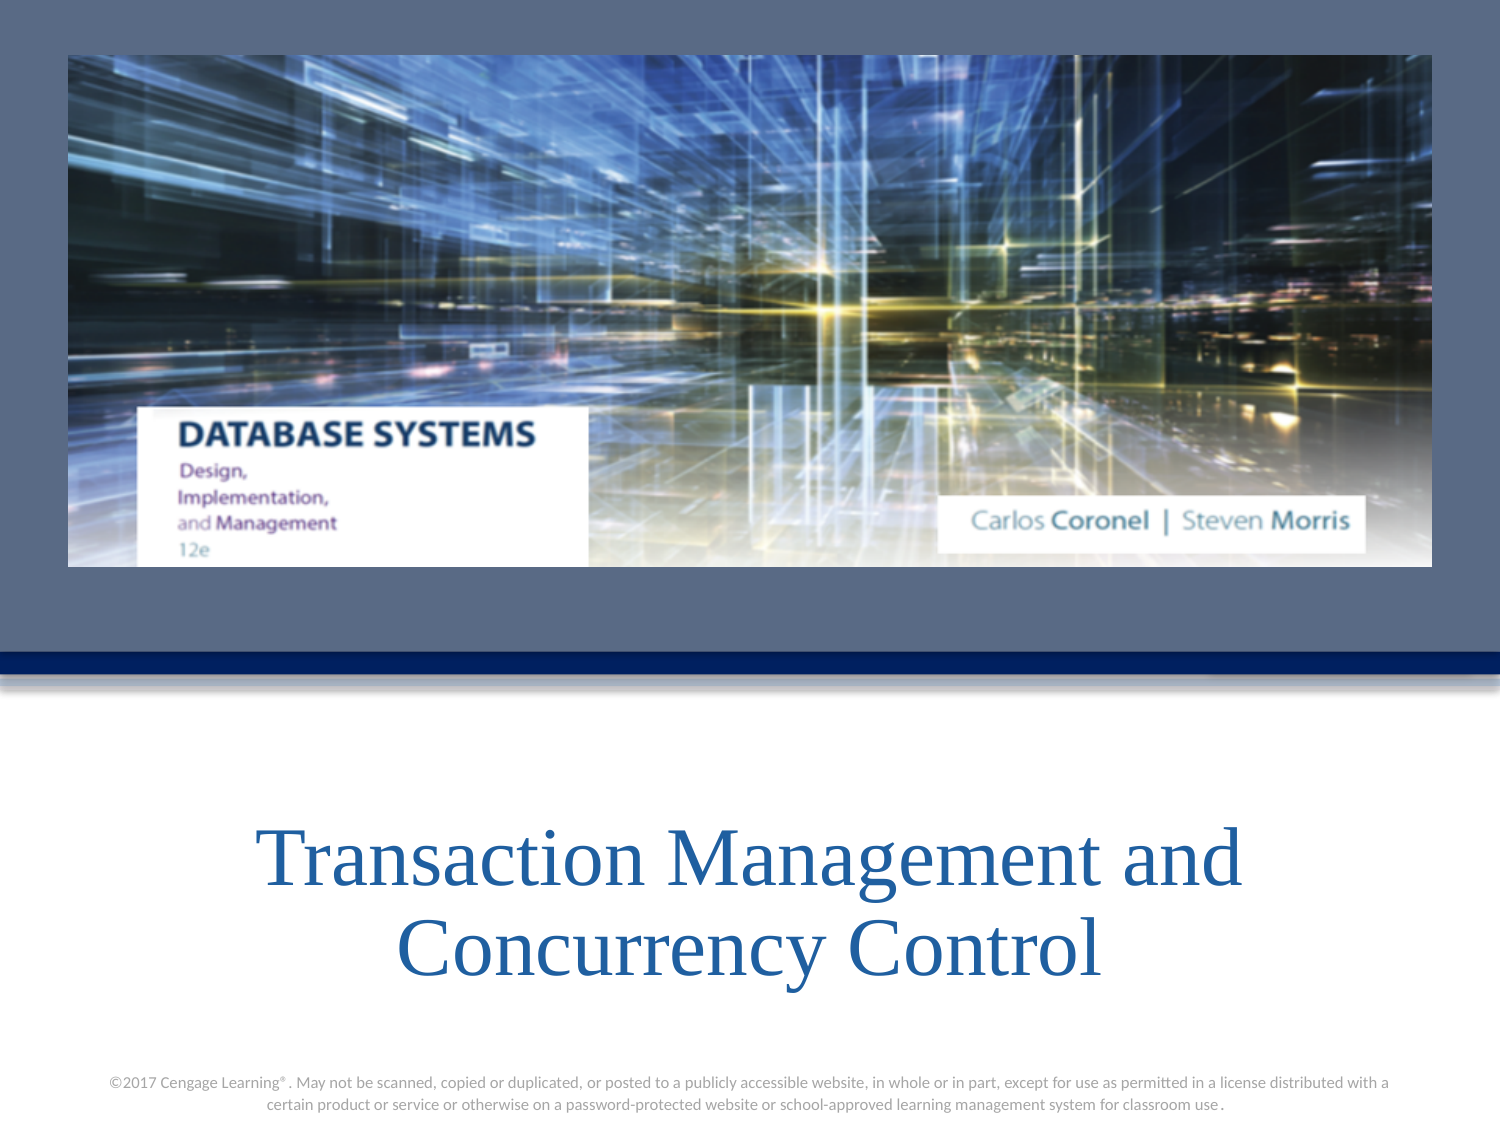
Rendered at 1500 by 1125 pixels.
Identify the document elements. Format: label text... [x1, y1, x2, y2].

subtitle Transaction Management and Concurrency Control [87, 687, 1413, 900]
picture [68, 55, 1432, 567]
